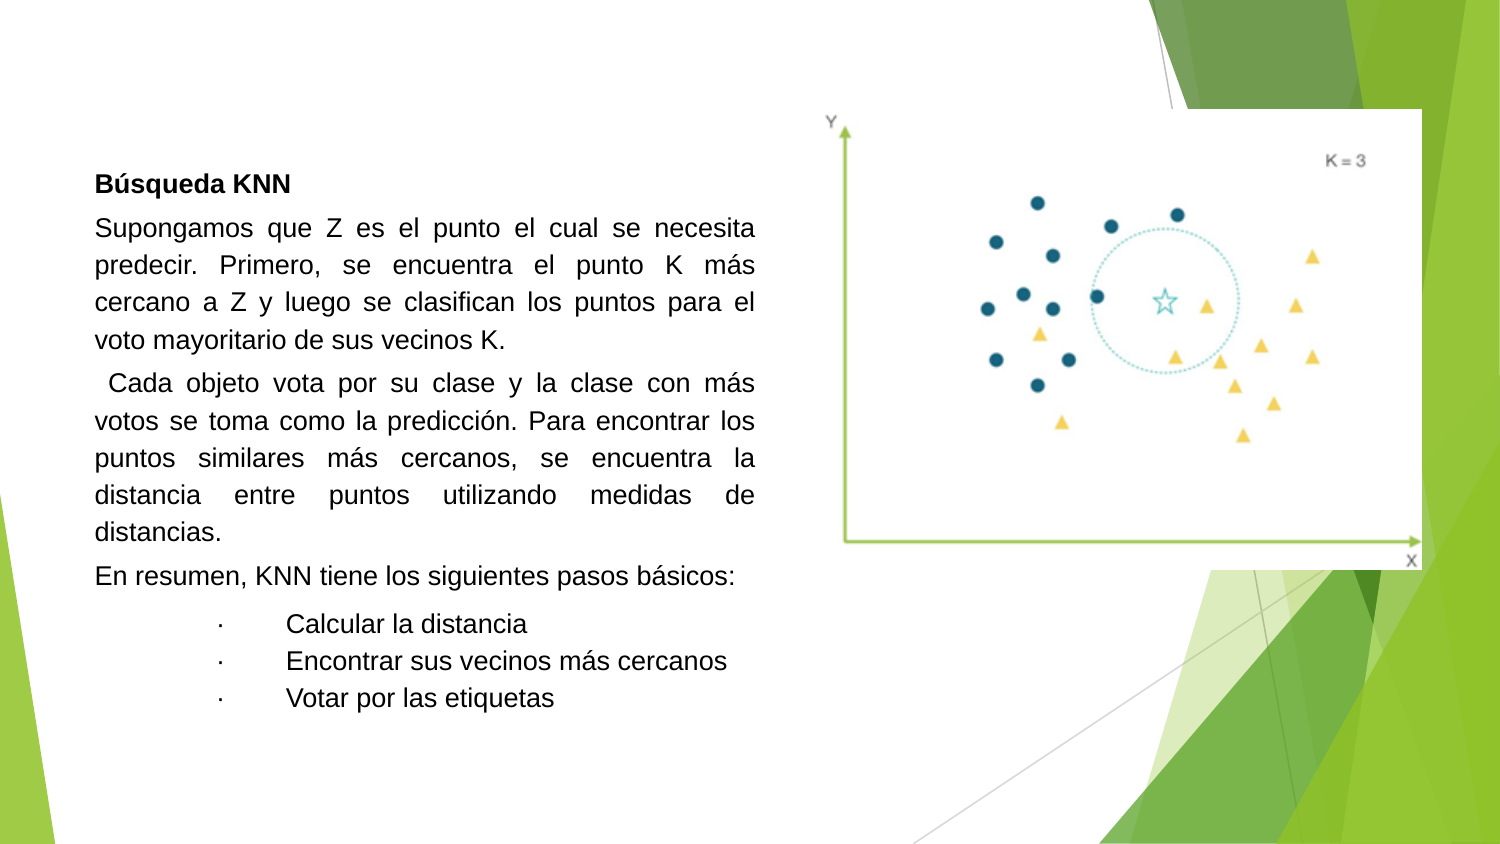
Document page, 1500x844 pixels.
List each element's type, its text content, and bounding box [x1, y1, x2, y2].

list Búsqueda KNN Supongamos que Z es el punto el cual se necesita predecir. Primero, se encuentra el punto K más cercano a Z y luego se clasifican los puntos para el voto mayoritario de sus vecinos K. Cada objeto vota por su clase y la clase con más votos se toma como la predicción. Para encontrar los puntos similares más cercanos, se encuentra la distancia entre puntos utilizando medidas de distancias. En resumen, KNN tiene los siguientes pasos básicos: · Calcular la distancia · Encontrar sus vecinos más cercanos · Votar por las etiquetas [83, 156, 766, 776]
picture [824, 108, 1422, 571]
